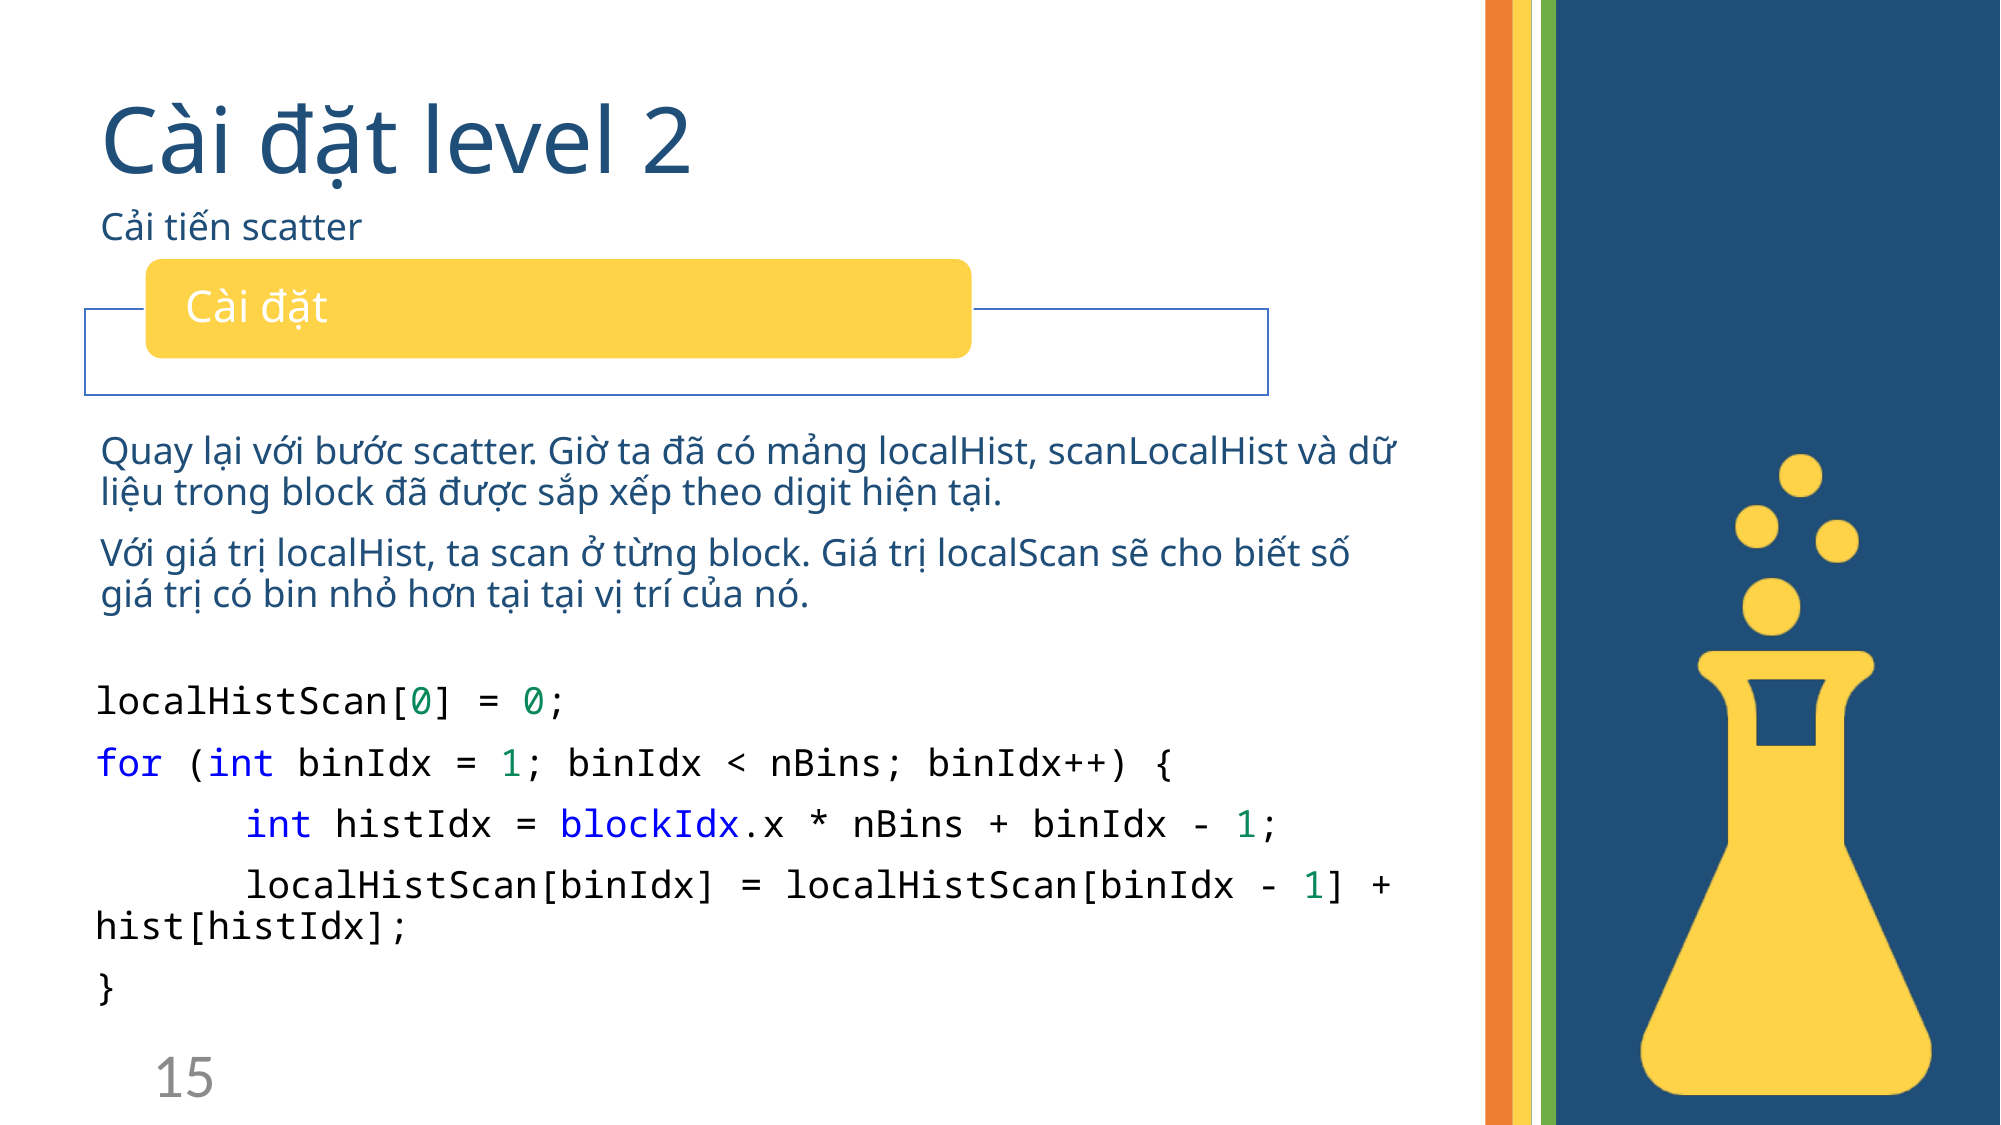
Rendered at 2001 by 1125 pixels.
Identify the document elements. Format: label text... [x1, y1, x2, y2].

text_box localHistScan[0] = 0; for (int binIdx = 1; binIdx < nBins; binIdx++) { int histIdx = blockIdx.x * nBins + binIdx - 1; localHistScan[binIdx] = localHistScan[binIdx - 1] + hist[histIdx]; } [80, 675, 1436, 1043]
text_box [85, 256, 1269, 397]
slide_number 15 [137, 1043, 588, 1103]
text_box Quay lại với bước scatter. Giờ ta đã có mảng localHist, scanLocalHist và dữ liệu trong block đã được sắp xếp theo digit hiện tại. Với giá trị localHist, ta scan ở từng block. Giá trị localScan sẽ cho biết số giá trị có bin nhỏ hơn tại tại vị trí của nó. [85, 424, 1416, 675]
list Cải tiến scatter [85, 200, 875, 256]
title Cài đặt level 2 [85, 59, 1436, 229]
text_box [1436, 0, 2000, 1125]
